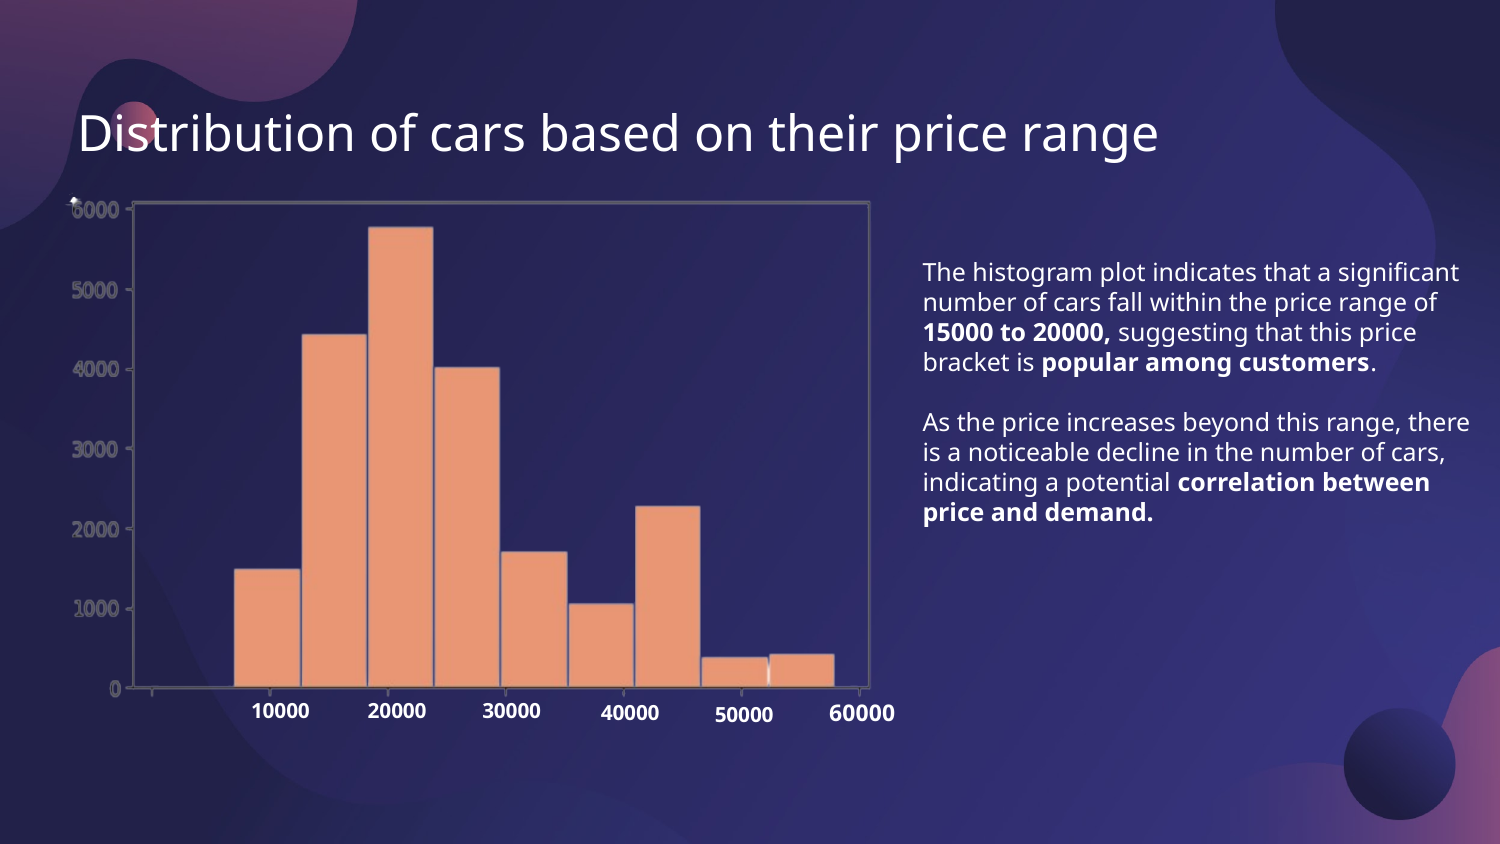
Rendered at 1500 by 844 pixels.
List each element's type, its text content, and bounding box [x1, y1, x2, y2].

text_box The histogram plot indicates that a significant number of cars fall within the price range of 15000 to 20000, suggesting that this price bracket is popular among customers. As the price increases beyond this range, there is a noticeable decline in the number of cars, indicating a potential correlation between price and demand. [907, 241, 1490, 623]
title Distribution of cars based on their price range [62, 86, 1265, 181]
text_box 60000 [814, 683, 938, 752]
text_box 30000 [467, 707, 569, 751]
text_box 20000 [352, 707, 453, 752]
text_box 40000 [585, 707, 699, 753]
text_box 10000 [236, 707, 336, 751]
text_box 50000 [699, 707, 823, 756]
picture [0, 0, 1500, 844]
